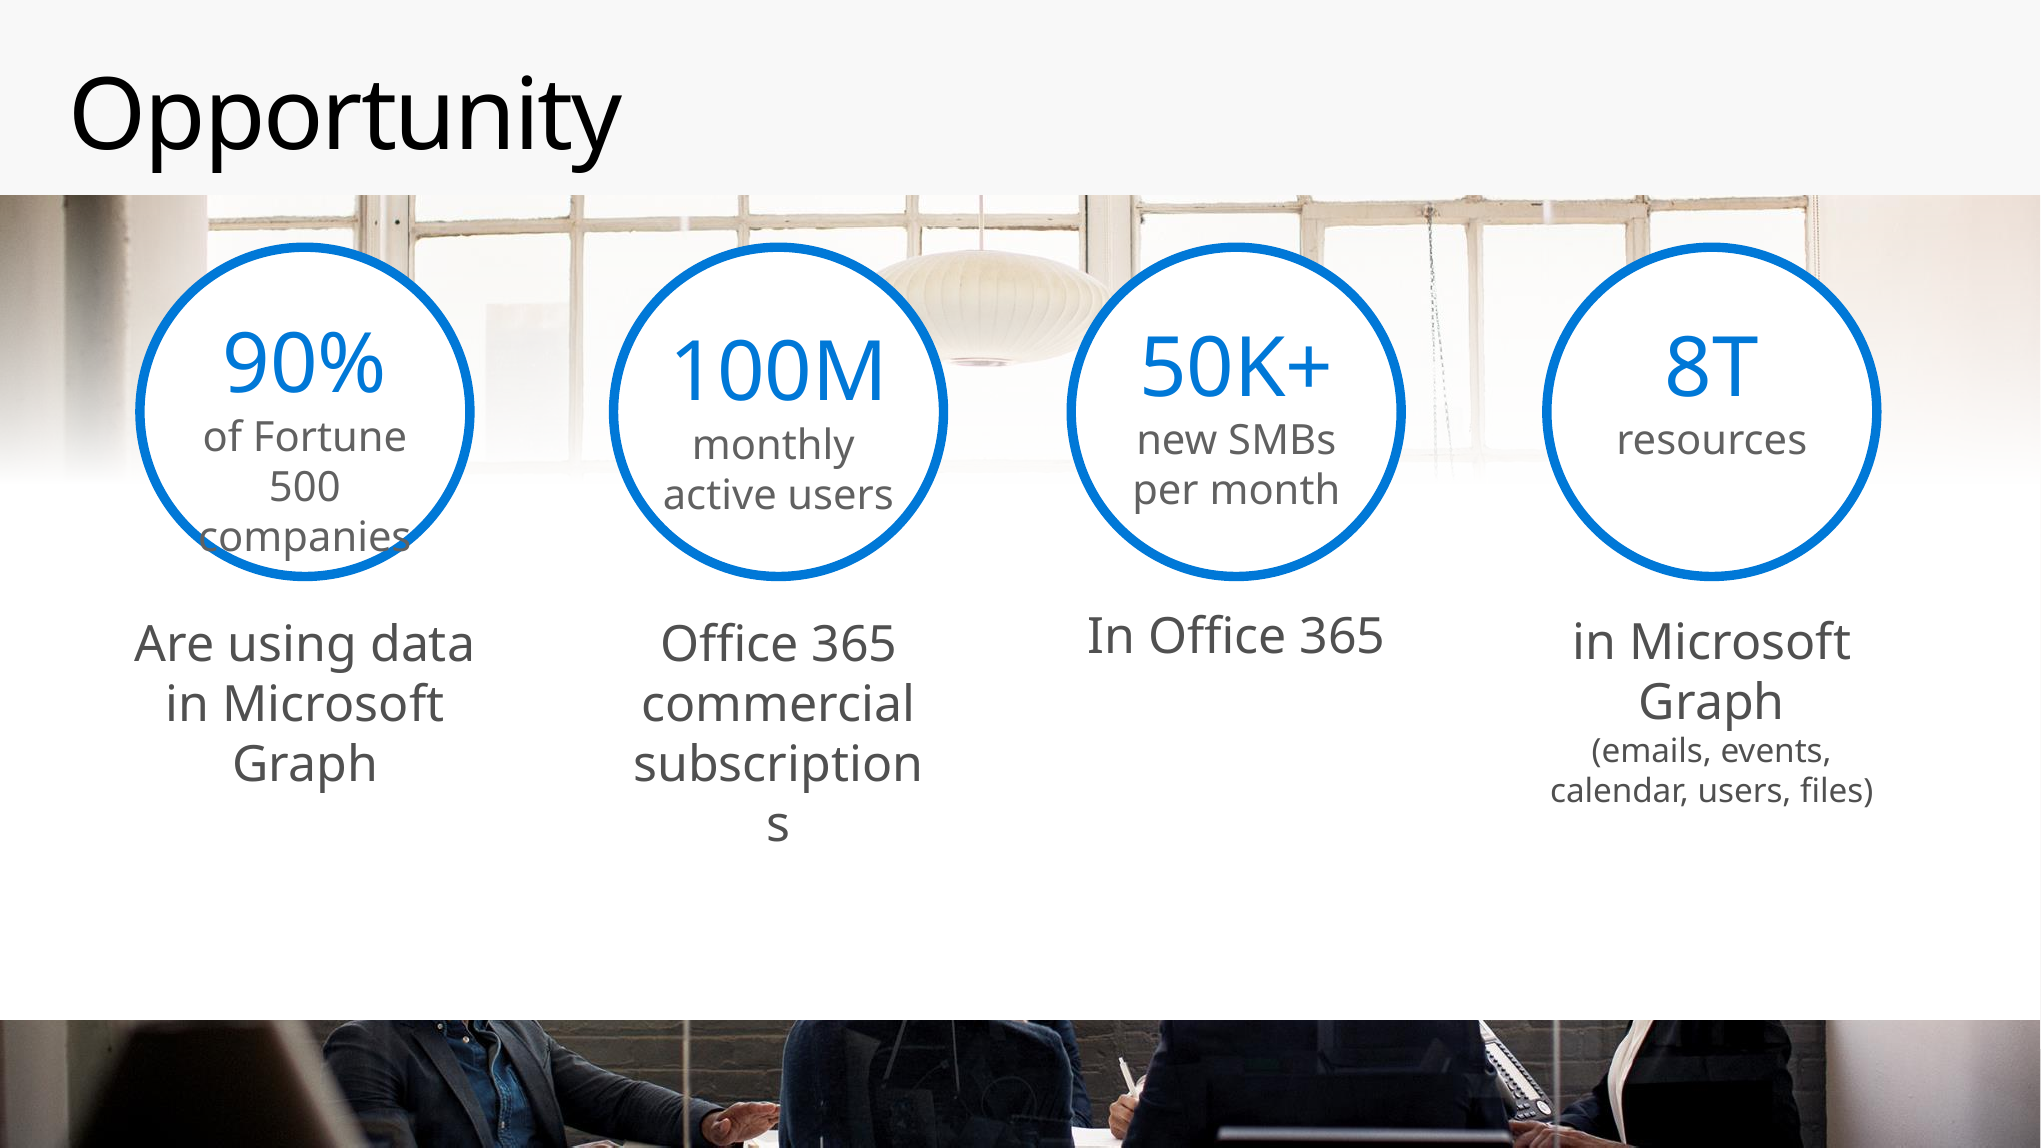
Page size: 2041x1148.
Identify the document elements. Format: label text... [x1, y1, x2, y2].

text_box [1052, 246, 1420, 672]
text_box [0, 195, 2041, 1148]
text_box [1528, 246, 1895, 820]
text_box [613, 246, 944, 801]
title Opportunity [45, 48, 1996, 195]
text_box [105, 246, 505, 741]
